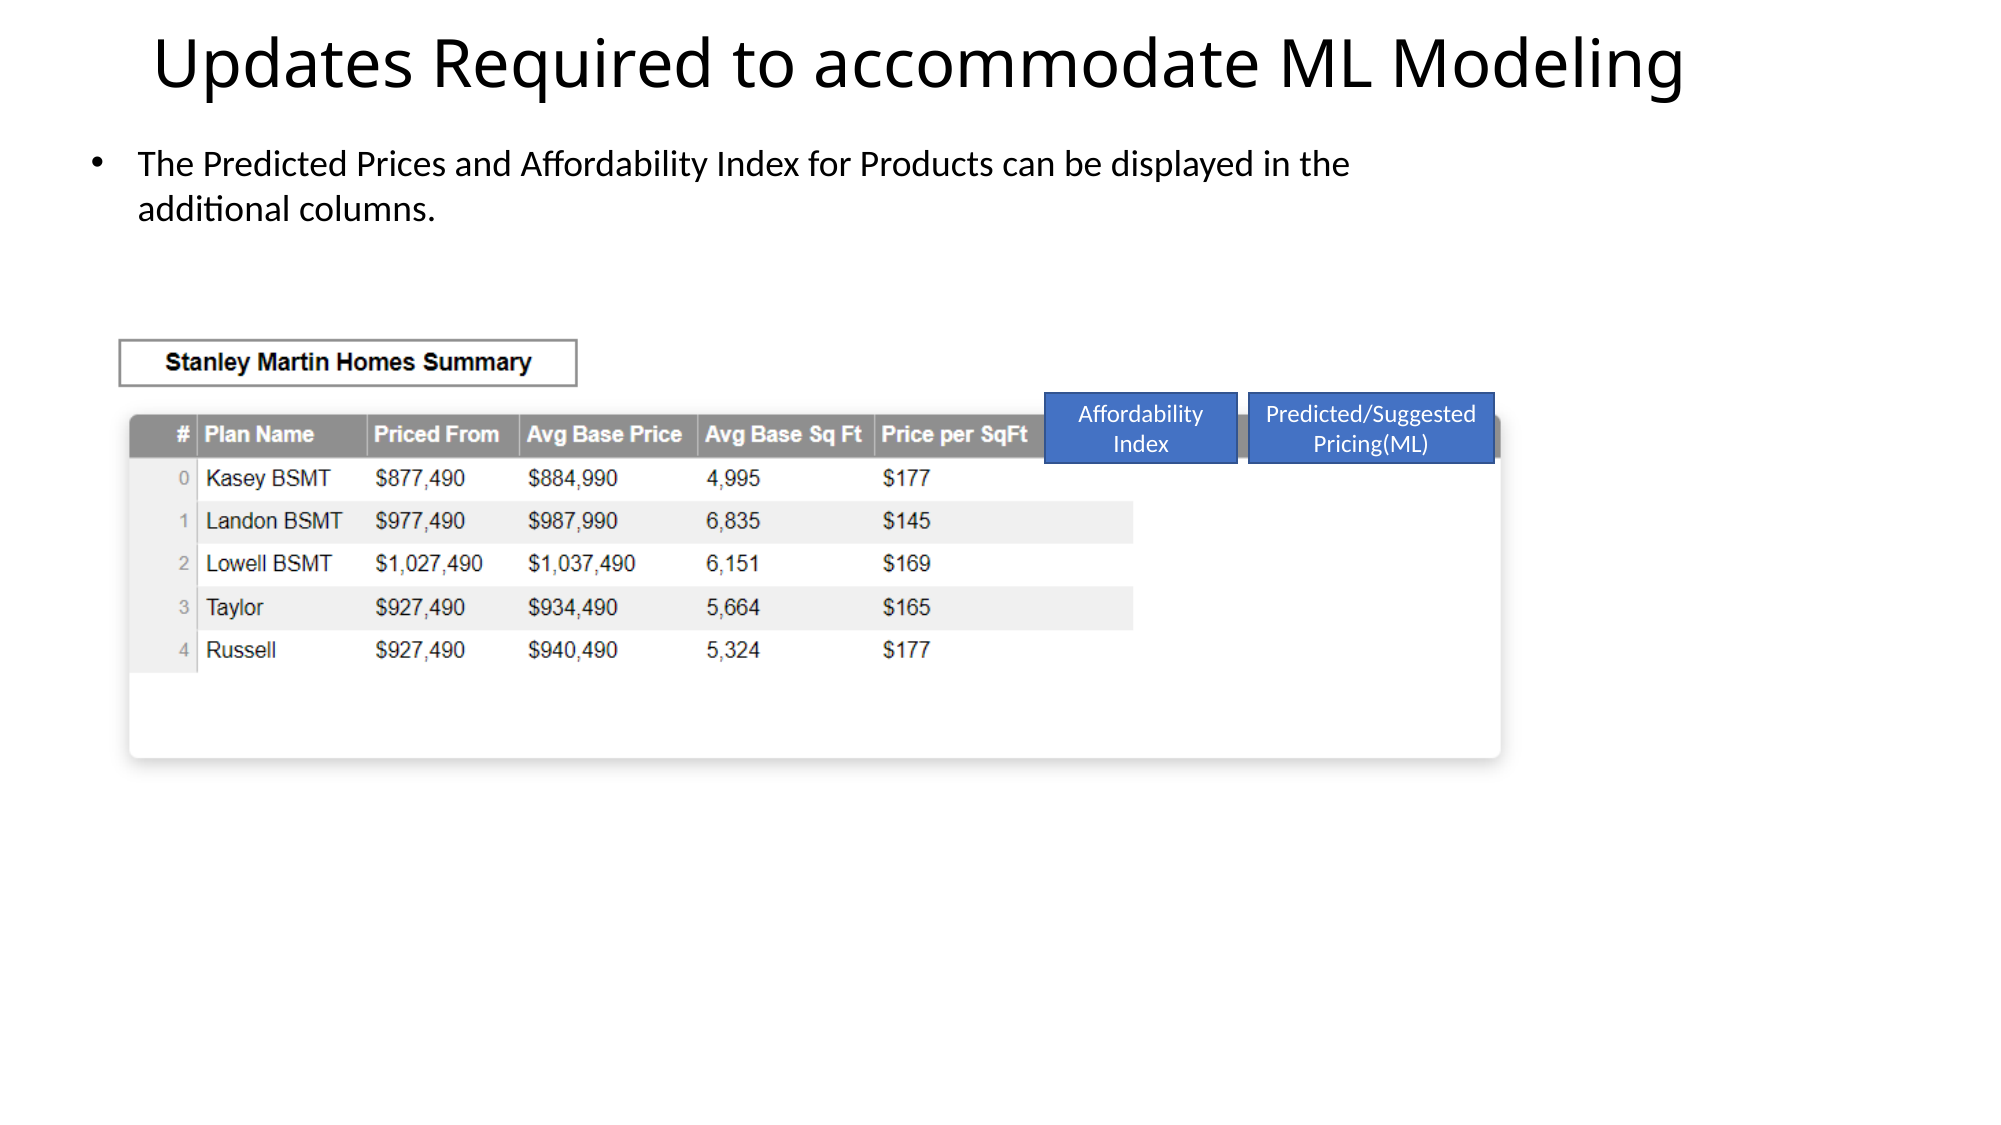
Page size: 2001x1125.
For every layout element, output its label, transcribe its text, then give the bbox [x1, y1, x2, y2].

text_box The Predicted Prices and Affordability Index for Products can be displayed in the additional columns. [76, 131, 1481, 237]
title Updates Required to accommodate ML Modeling [137, 31, 1863, 99]
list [109, 324, 1542, 783]
